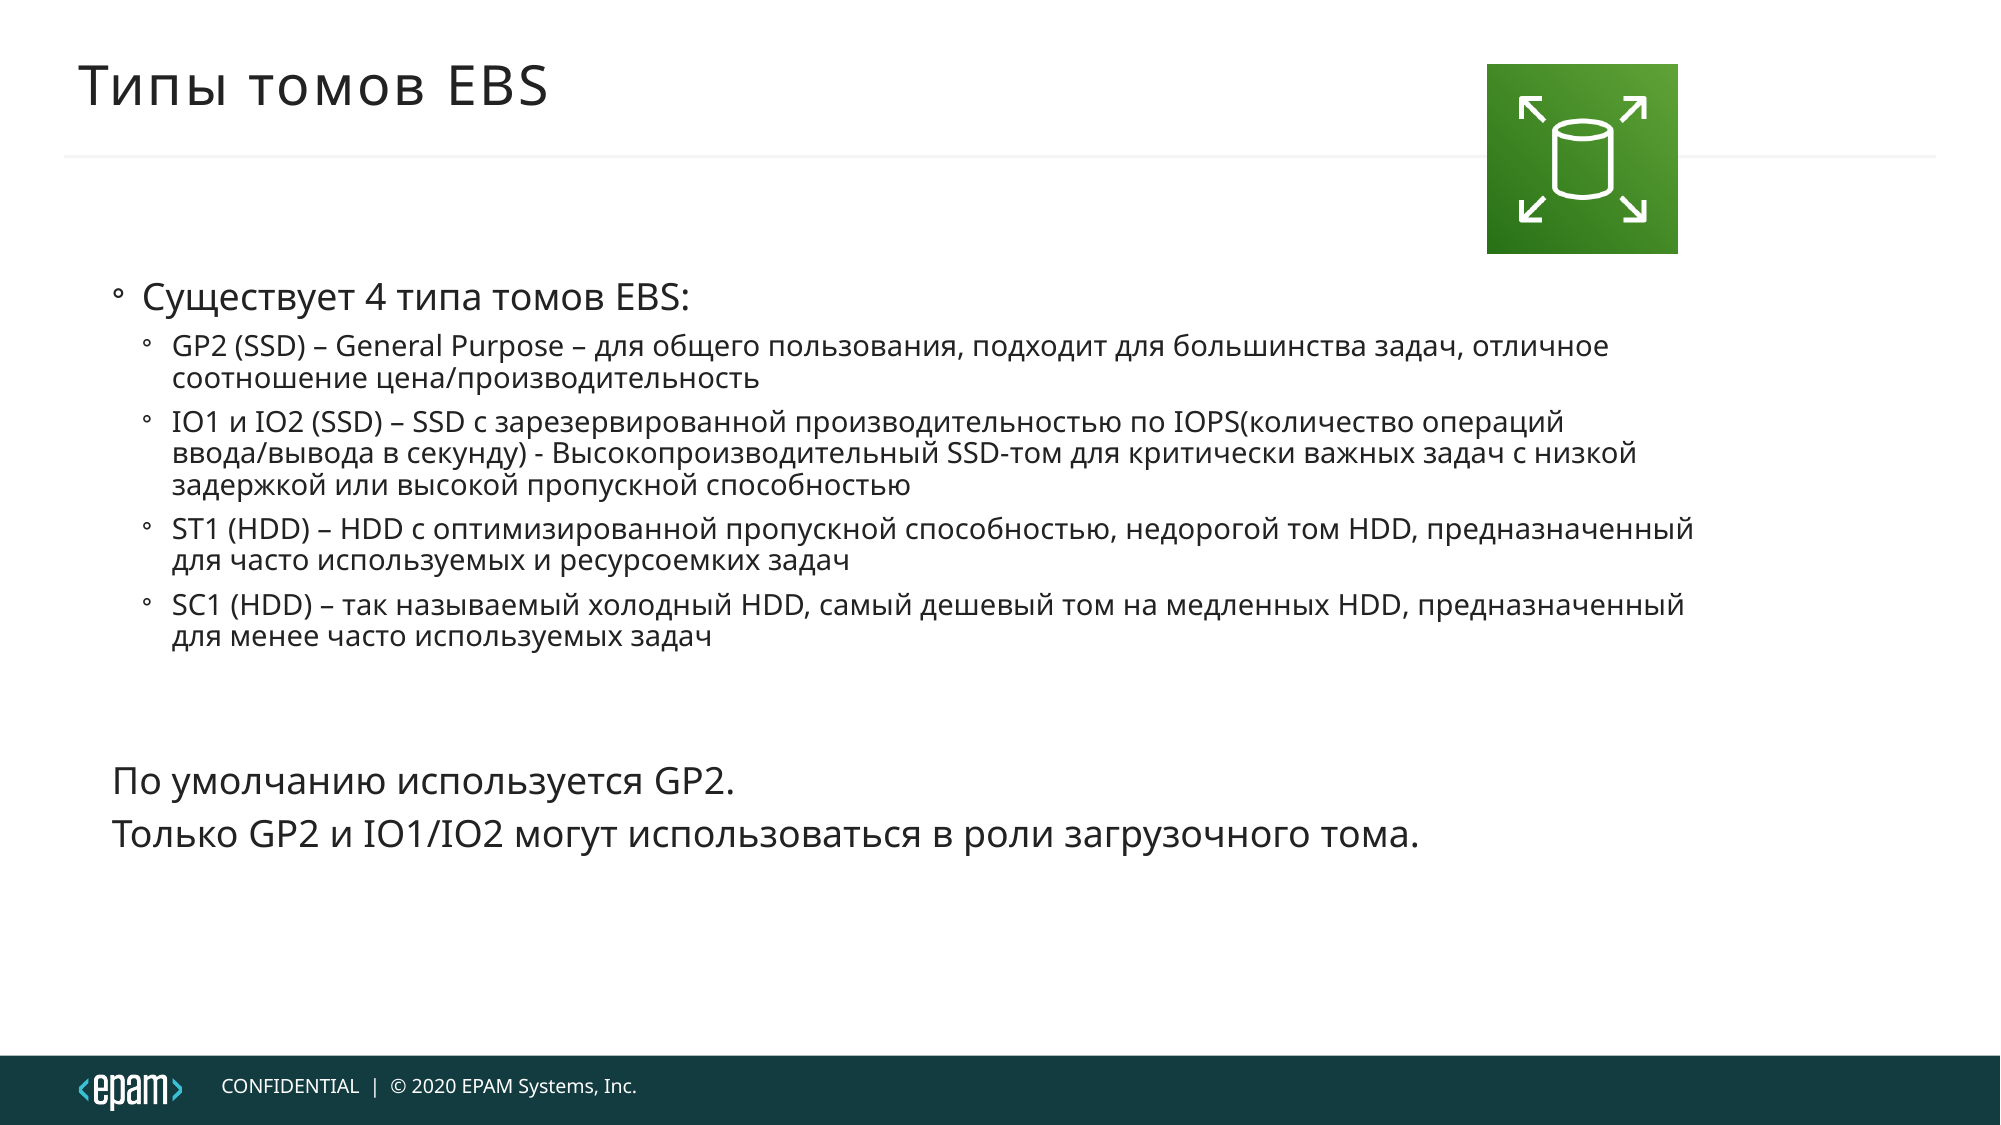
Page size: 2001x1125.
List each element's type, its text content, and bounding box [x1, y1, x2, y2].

title Типы томов EBS [78, 50, 1922, 116]
text_box Существует 4 типа томов EBS: GP2 (SSD) – General Purpose – для общего пользования, подходит для большинства задач, отличное соотношение цена/производительность IO1 и IO2 (SSD) – SSD с зарезервированной производительностью по IOPS(количество операций ввода/вывода в секунду) - Высокопроизводительный SSD-том для критически важных задач с низкой задержкой или высокой пропускной способностью ST1 (HDD) – HDD с оптимизированной пропускной способностью, недорогой том HDD, предназначенный для часто используемых и ресурсоемких задач SC1 (HDD) – так называемый холодный HDD, cамый дешевый том на медленных HDD, предназначенный для менее часто используемых задач По умолчанию используется GP2. Только GP2 и IO1/IO2 могут использоваться в роли загрузочного тома. [78, 270, 1729, 1001]
picture [1487, 64, 1678, 255]
